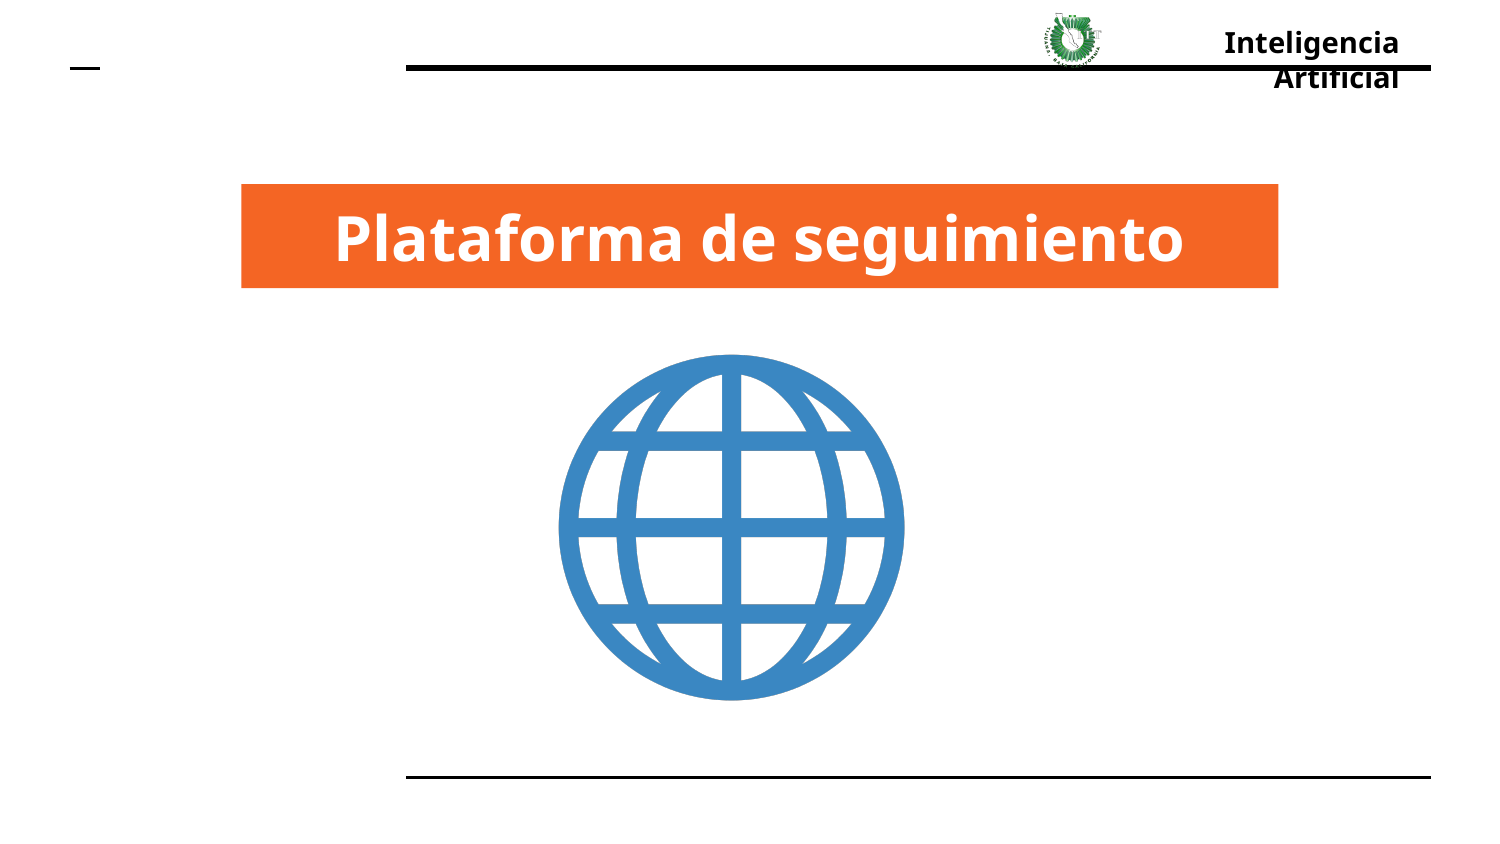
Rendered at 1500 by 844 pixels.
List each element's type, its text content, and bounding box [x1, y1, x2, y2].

title Plataforma de seguimiento [241, 184, 1279, 289]
picture [1039, 8, 1105, 72]
picture [549, 345, 914, 710]
title Inteligencia Artificial [1107, 9, 1416, 72]
